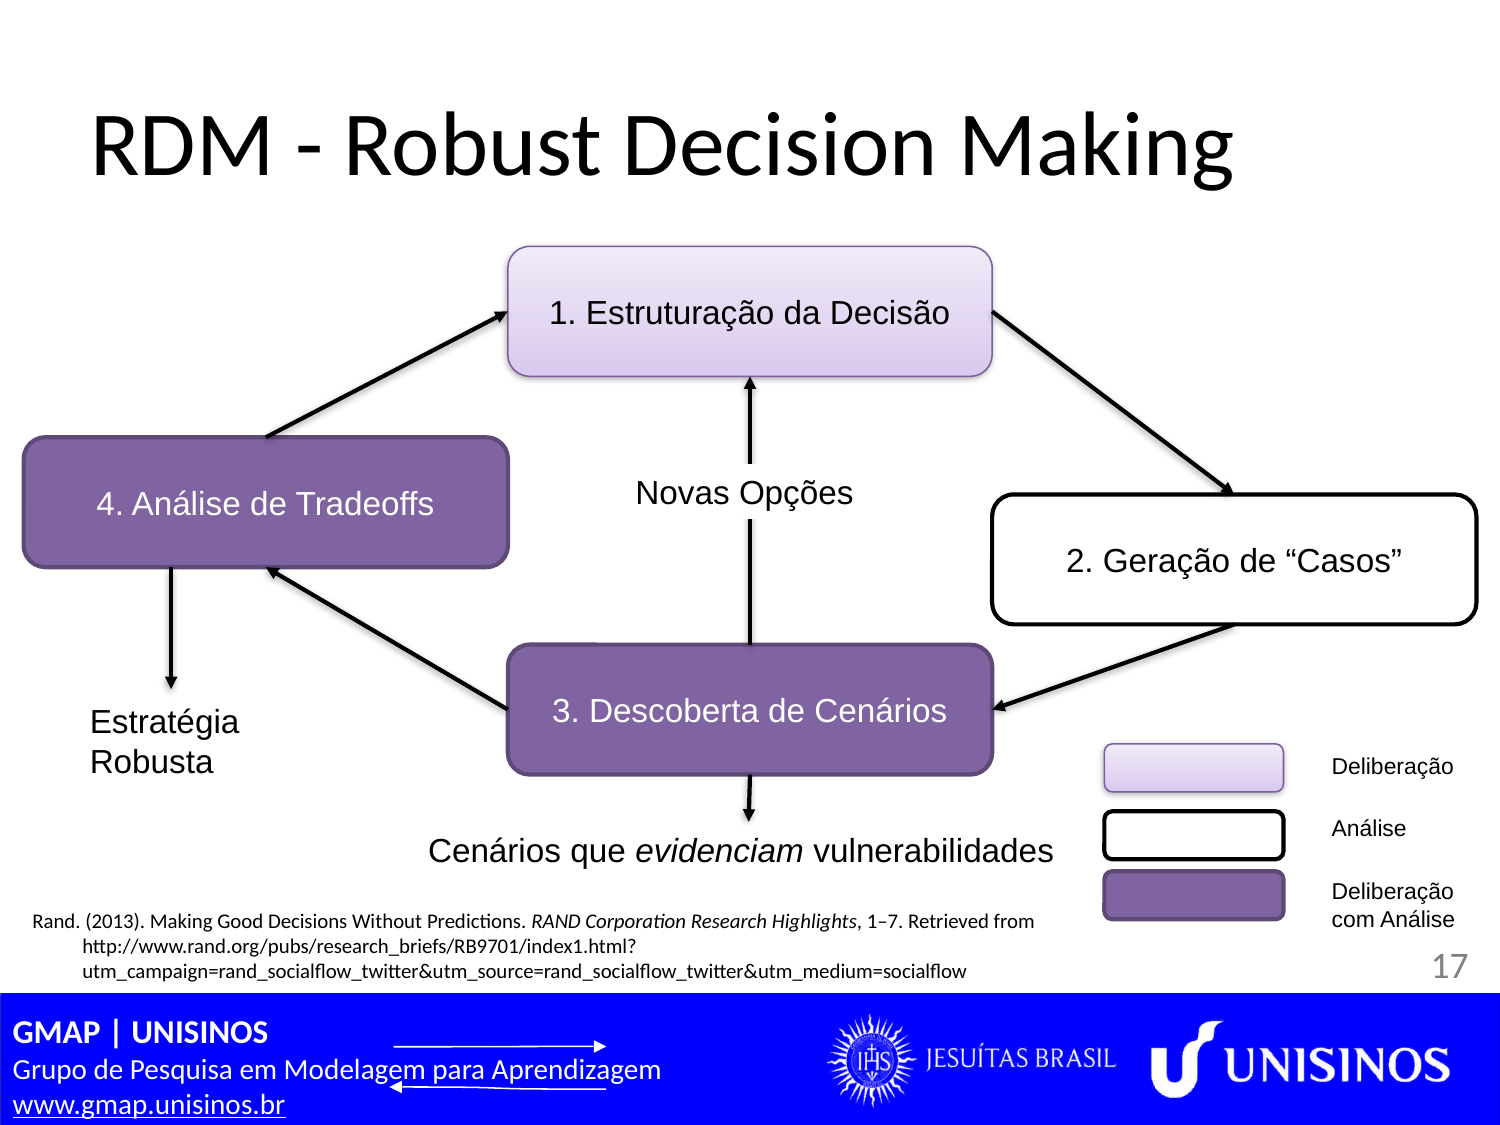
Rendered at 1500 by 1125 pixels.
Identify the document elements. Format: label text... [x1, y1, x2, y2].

text_box 2. Geração de “Casos” [989, 492, 1479, 627]
text_box Análise [1316, 806, 1477, 849]
text_box Rand. (2013). Making Good Decisions Without Predictions. RAND Corporation Research Highlights, 1–7. Retrieved from http://www.rand.org/pubs/research_briefs/RB9701/index1.html?utm_campaign=rand_socialflow_twitter&utm_source=rand_socialflow_twitter&utm_medium=socialflow [17, 899, 1071, 990]
text_box [1102, 809, 1286, 862]
text_box Novas Opções [620, 464, 745, 519]
text_box Deliberação [1316, 743, 1477, 787]
picture [0, 993, 1500, 1125]
text_box Cenários que evidenciam vulnerabilidades [413, 821, 1085, 877]
text_box Estratégia Robusta [75, 693, 290, 788]
text_box [1103, 743, 1285, 793]
title RDM - Robust Decision Making [75, 45, 1425, 233]
text_box 4. Análise de Tradeoffs [21, 435, 511, 570]
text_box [991, 311, 1235, 495]
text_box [265, 566, 508, 710]
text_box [265, 311, 508, 438]
text_box 3. Descoberta de Cenários [505, 642, 995, 777]
text_box 1. Estruturação da Decisão [507, 245, 993, 378]
text_box Novas Opções [754, 464, 880, 519]
text_box [1102, 869, 1286, 922]
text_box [991, 624, 1235, 710]
text_box Deliberação com Análise [1316, 869, 1477, 939]
